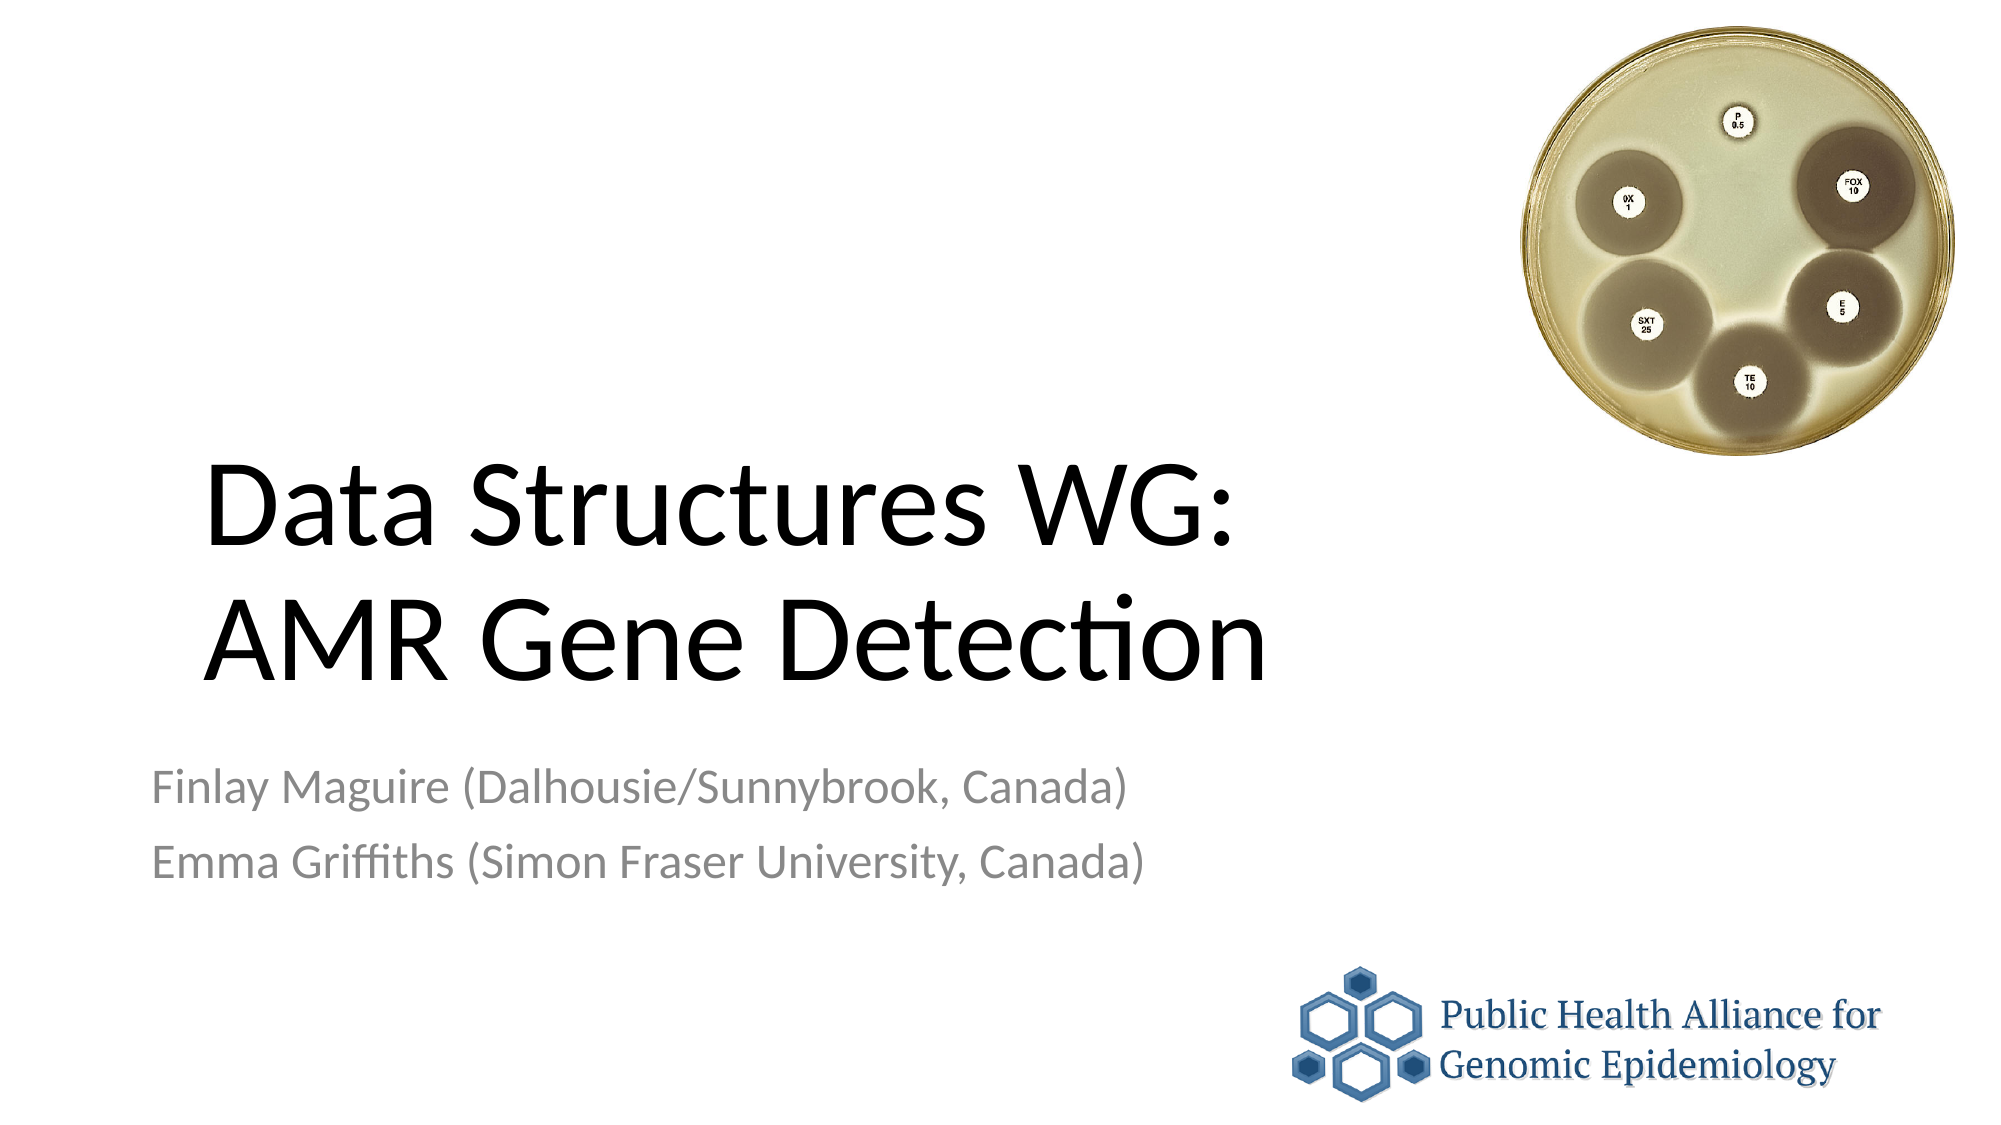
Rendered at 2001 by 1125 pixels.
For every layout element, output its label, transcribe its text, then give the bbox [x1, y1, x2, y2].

title Data Structures WG: AMR Gene Detection [188, 247, 1914, 716]
picture [1292, 966, 1883, 1103]
picture [1519, 26, 1955, 457]
list Finlay Maguire (Dalhousie/Sunnybrook, Canada) Emma Griffiths (Simon Fraser University, Canada) [136, 752, 1862, 999]
